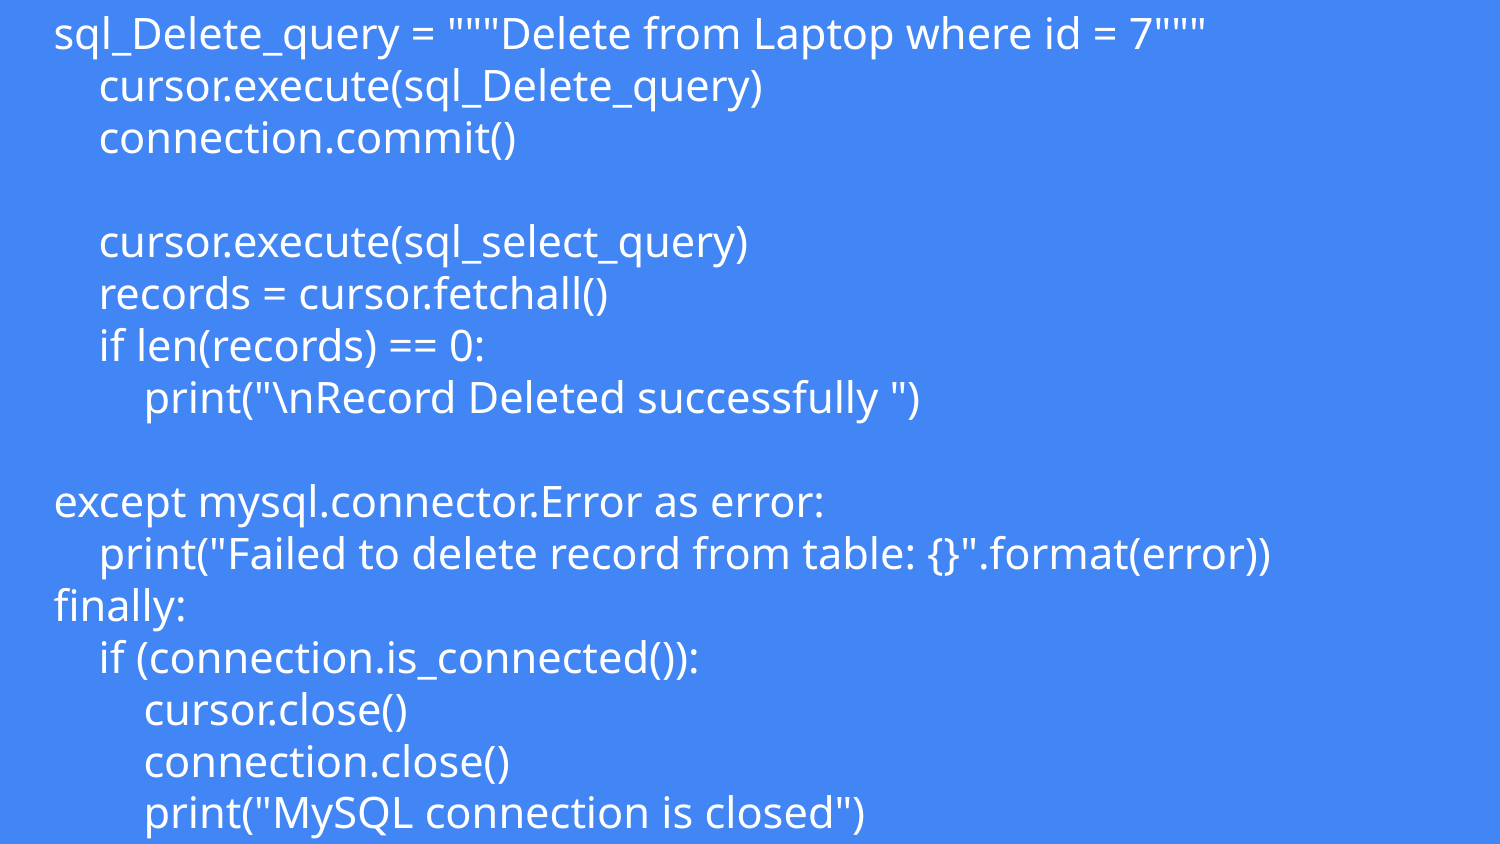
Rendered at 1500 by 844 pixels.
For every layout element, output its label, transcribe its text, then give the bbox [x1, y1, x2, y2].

title sql_Delete_query = """Delete from Laptop where id = 7""" cursor.execute(sql_Delete_query) connection.commit() cursor.execute(sql_select_query) records = cursor.fetchall() if len(records) == 0: print("\nRecord Deleted successfully ") except mysql.connector.Error as error: print("Failed to delete record from table: {}".format(error)) finally: if (connection.is_connected()): cursor.close() connection.close() print("MySQL connection is closed") [38, 338, 1477, 505]
